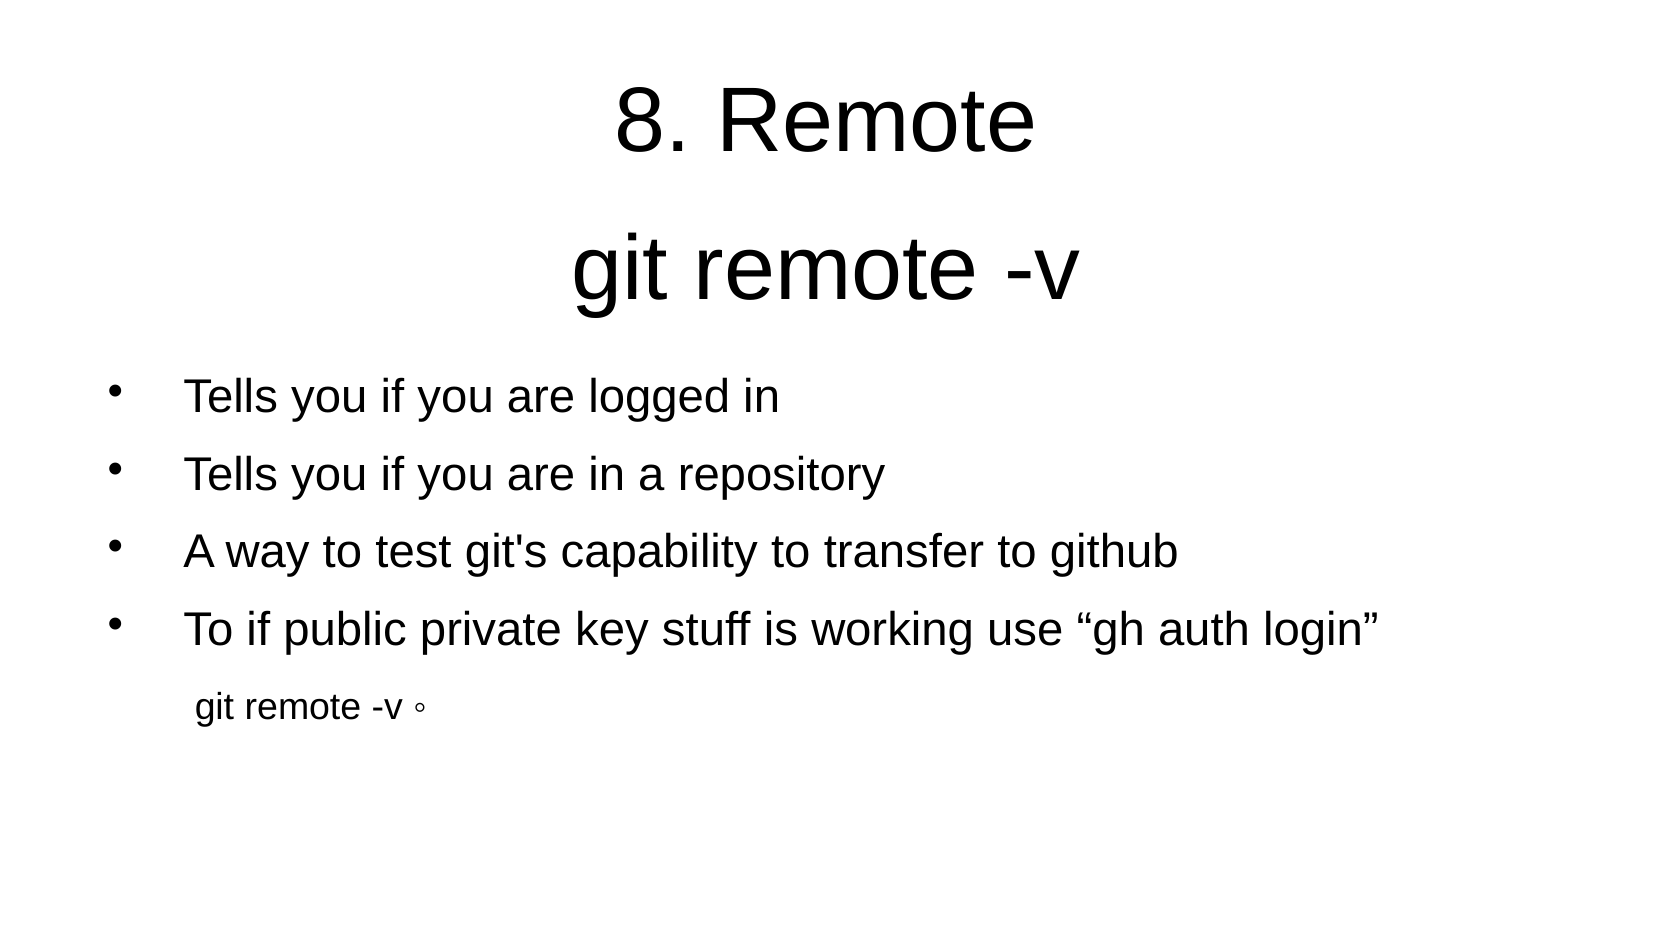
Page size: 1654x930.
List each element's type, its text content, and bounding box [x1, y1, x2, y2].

text_box 8. Remote [82, 12, 1571, 160]
text_box Tells you if you are logged in Tells you if you are in a repository A way to test git's capability to transfer to github To if public private key stuff is working use “gh auth login” [82, 366, 1571, 660]
text_box git remote -v ◦ [179, 675, 1085, 816]
text_box git remote -v [82, 160, 1571, 366]
